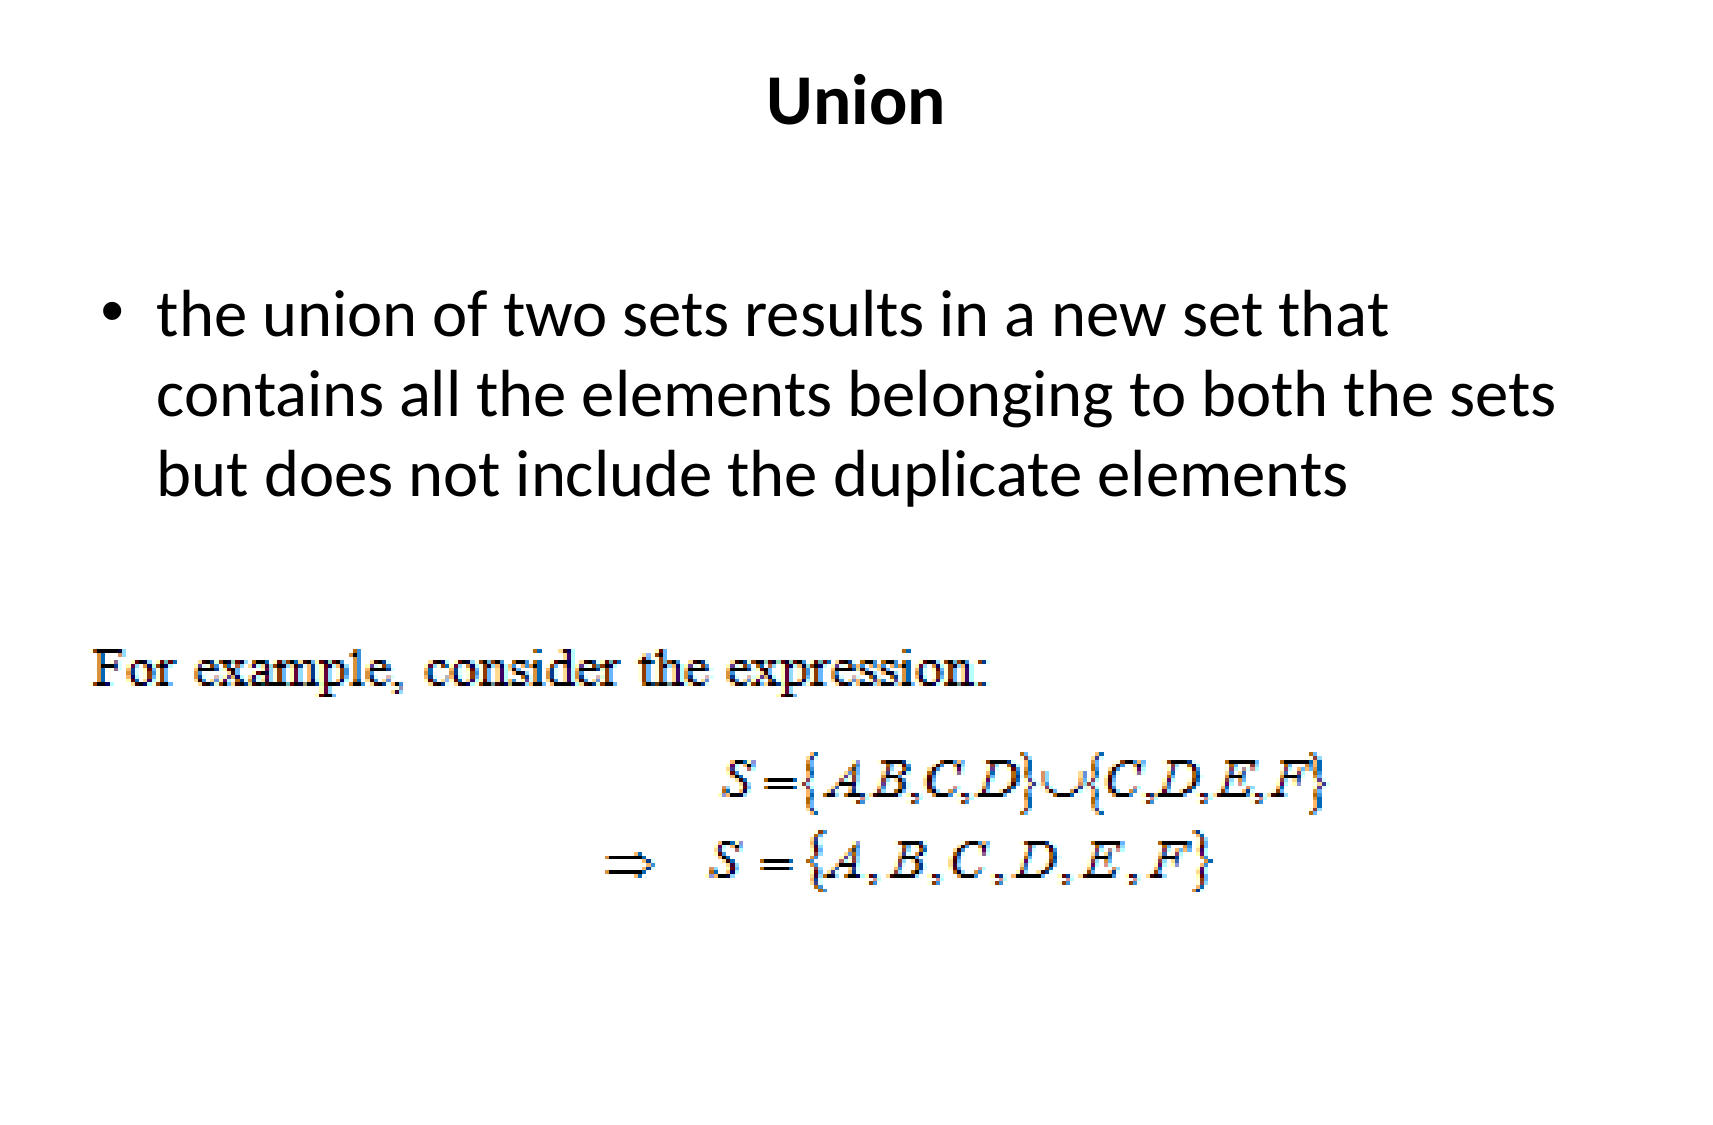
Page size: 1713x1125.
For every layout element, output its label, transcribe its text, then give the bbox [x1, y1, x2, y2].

list the union of two sets results in a new set that contains all the elements belonging to both the sets but does not include the duplicate elements [85, 262, 1628, 1005]
picture [64, 624, 1448, 963]
title Union [85, 45, 1628, 233]
